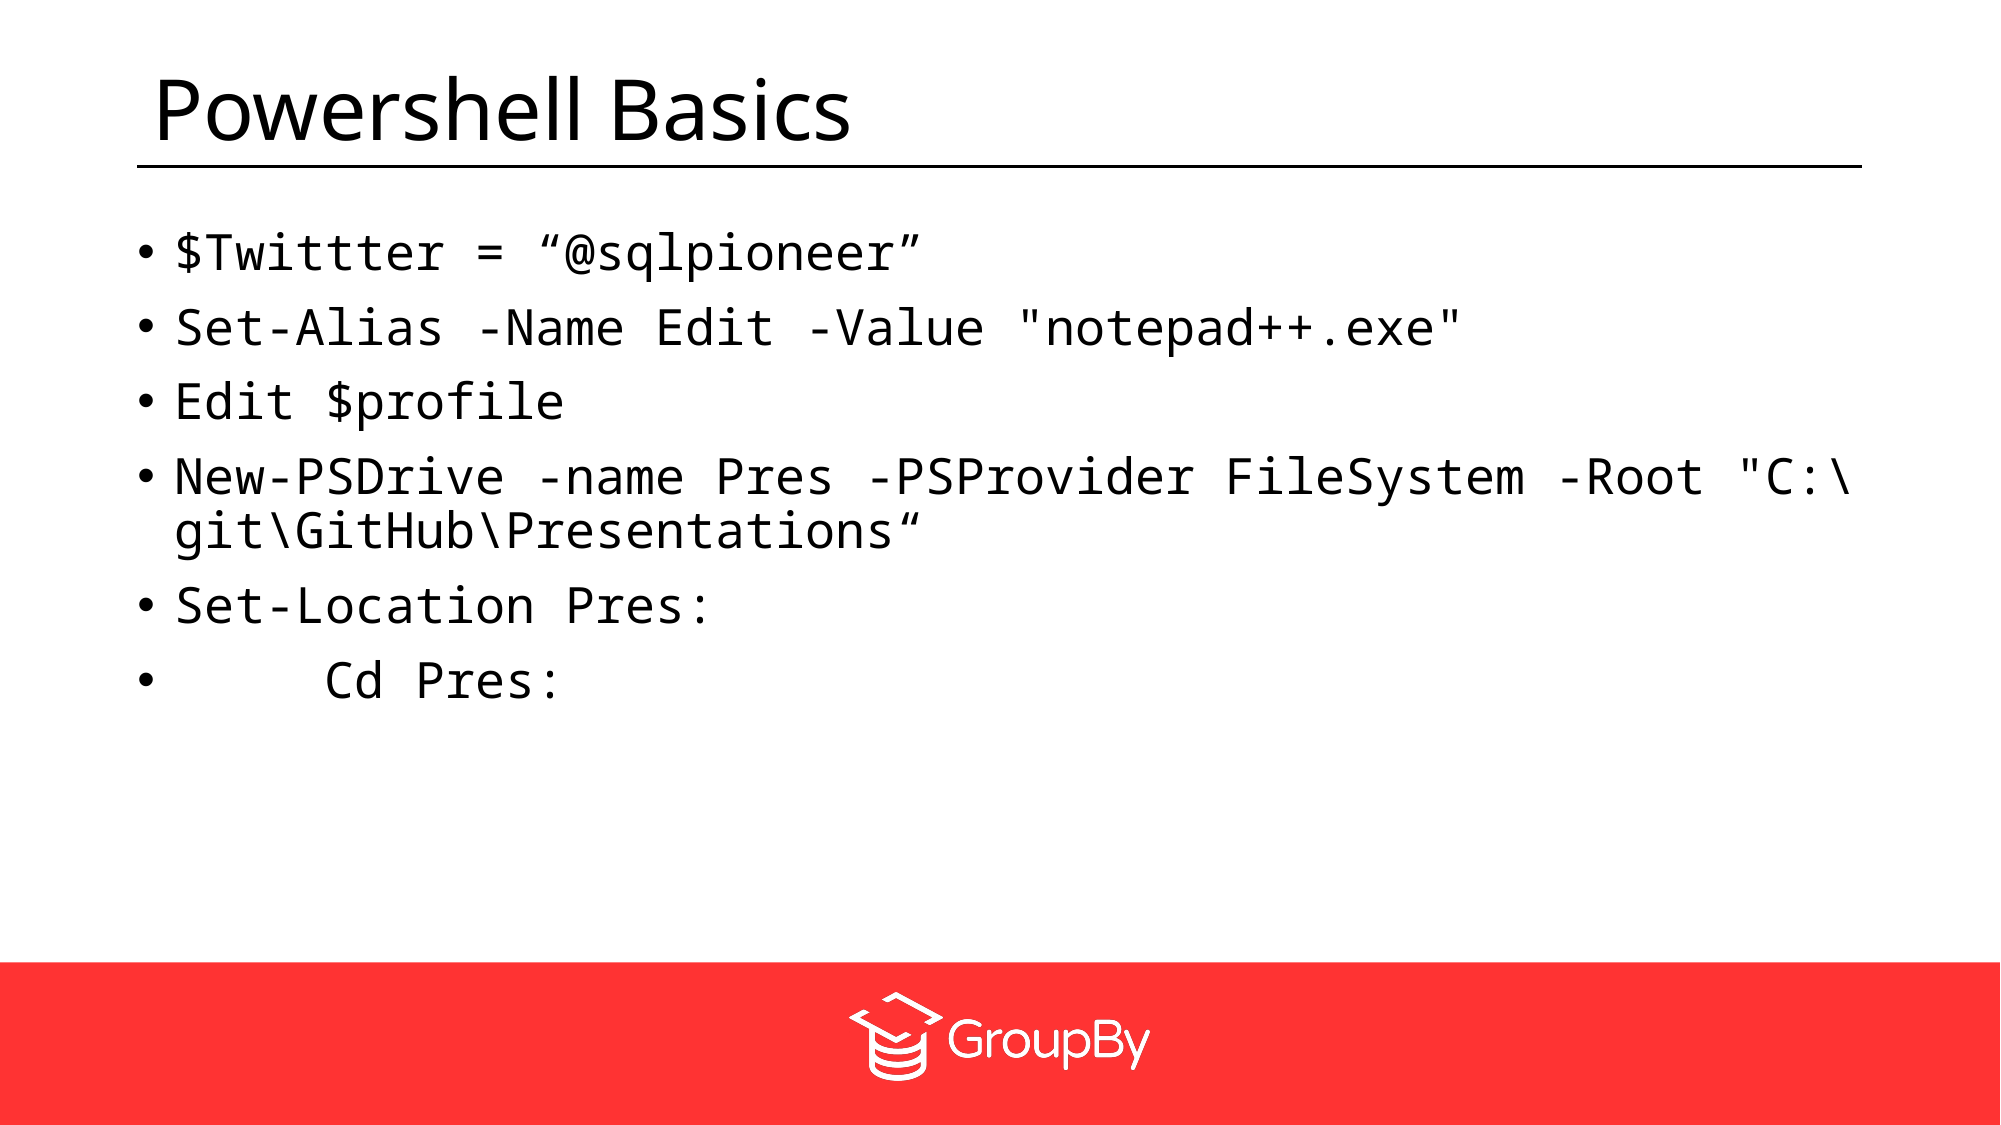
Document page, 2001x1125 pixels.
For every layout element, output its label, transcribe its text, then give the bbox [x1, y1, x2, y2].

text_box $Twittter = “@sqlpioneer” Set-Alias -Name Edit -Value "notepad++.exe" Edit $profile New-PSDrive -name Pres -PSProvider FileSystem -Root "C:\git\GitHub\Presentations“ Set-Location Pres: Cd Pres: [137, 226, 1910, 710]
picture [849, 992, 1150, 1081]
title Powershell Basics [137, 59, 1863, 166]
